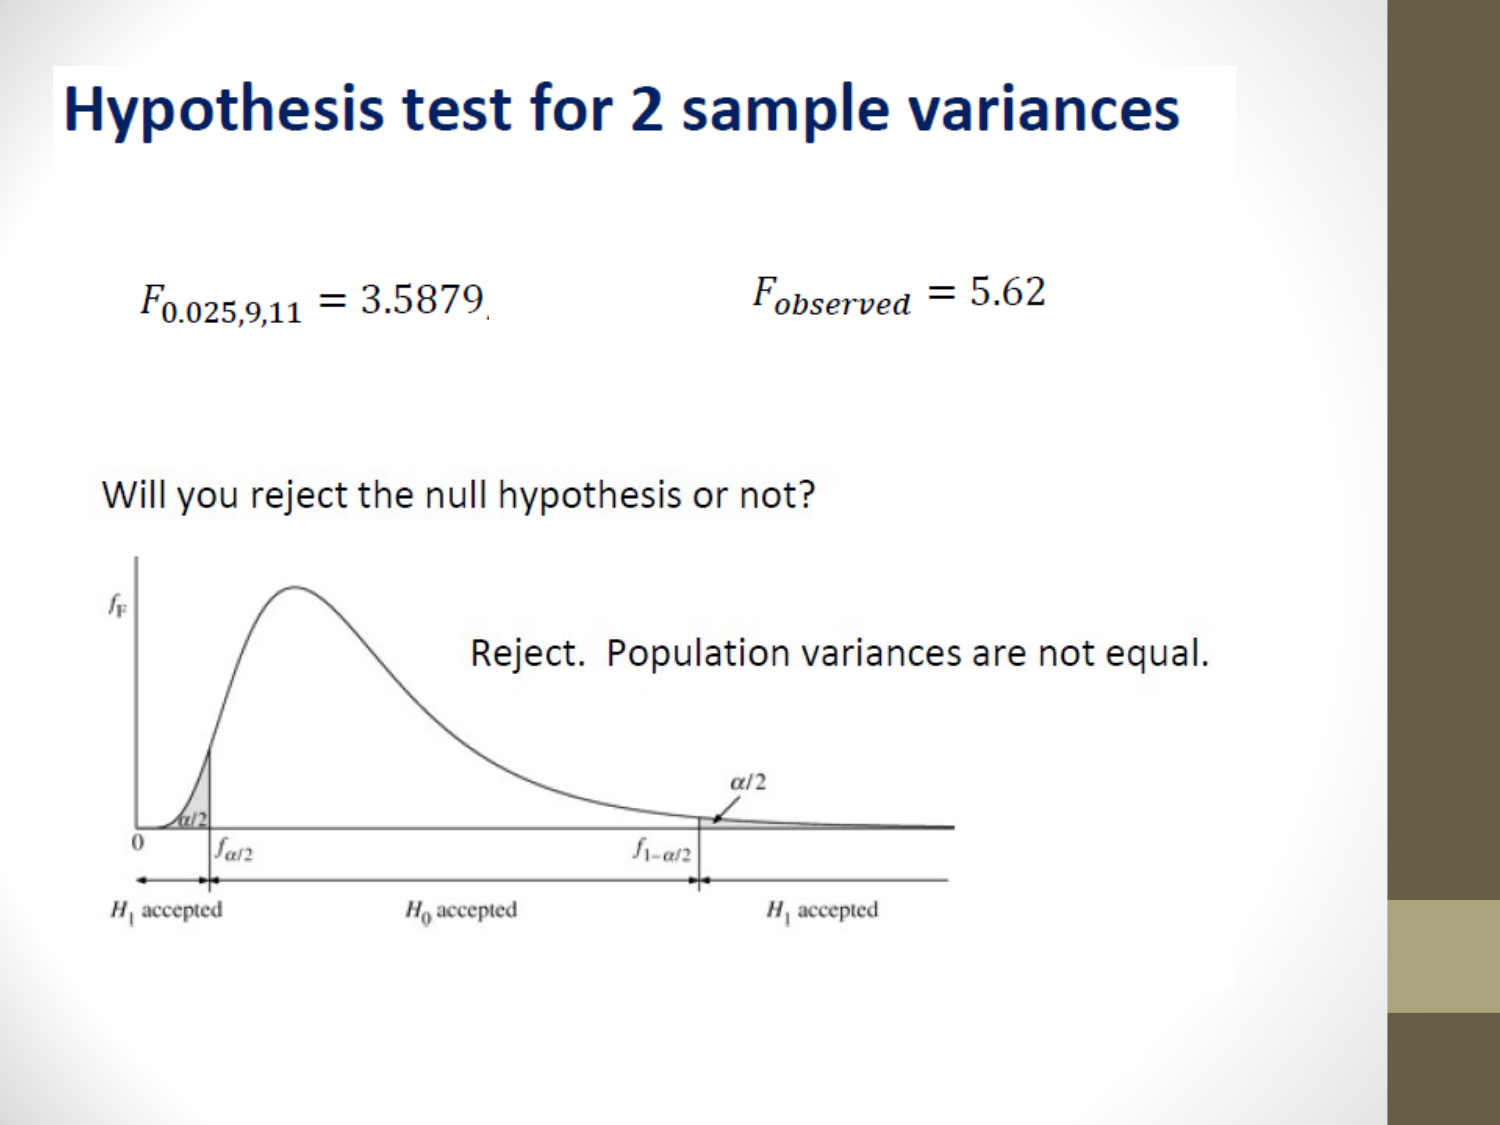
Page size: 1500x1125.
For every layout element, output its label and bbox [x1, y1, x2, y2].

text_box [87, 444, 1235, 990]
text_box [53, 66, 1236, 175]
text_box [750, 255, 1074, 340]
text_box [135, 255, 489, 364]
picture [0, 0, 1387, 1125]
